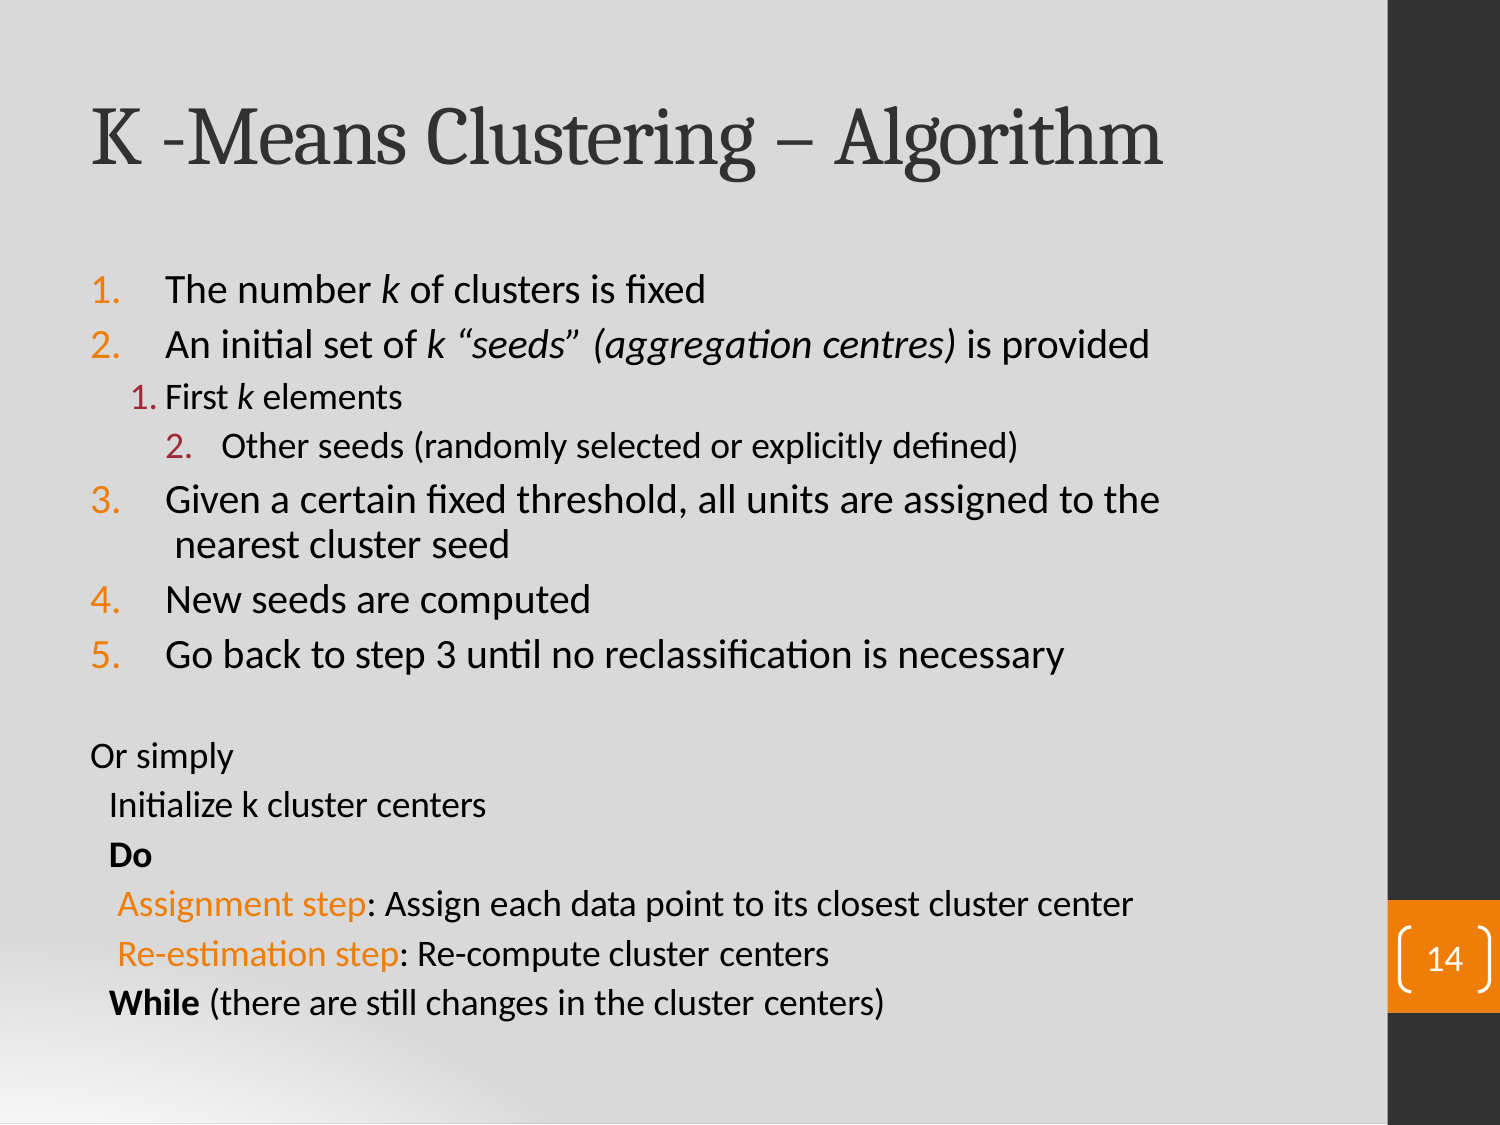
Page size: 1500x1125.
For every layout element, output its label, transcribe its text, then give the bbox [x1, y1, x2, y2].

text_box [1477, 926, 1490, 992]
text_box 14 [1423, 934, 1466, 980]
text_box Or simply Initialize k cluster centers Do Assignment step: Assign each data point to its closest cluster center Re-estimation step: Re-compute cluster centers While (there are still changes in the cluster centers) [87, 730, 1147, 1024]
title K -Means Clustering – Algorithm [87, 81, 1413, 270]
text_box The number k of clusters is fixed An initial set of k “seeds” (aggregation centres) is provided First k elements Other seeds (randomly selected or explicitly defined) Given a certain fixed threshold, all units are assigned to the nearest cluster seed New seeds are computed Go back to step 3 until no reclassification is necessary [87, 262, 1168, 677]
text_box [1399, 926, 1412, 992]
picture [0, 0, 1387, 1125]
